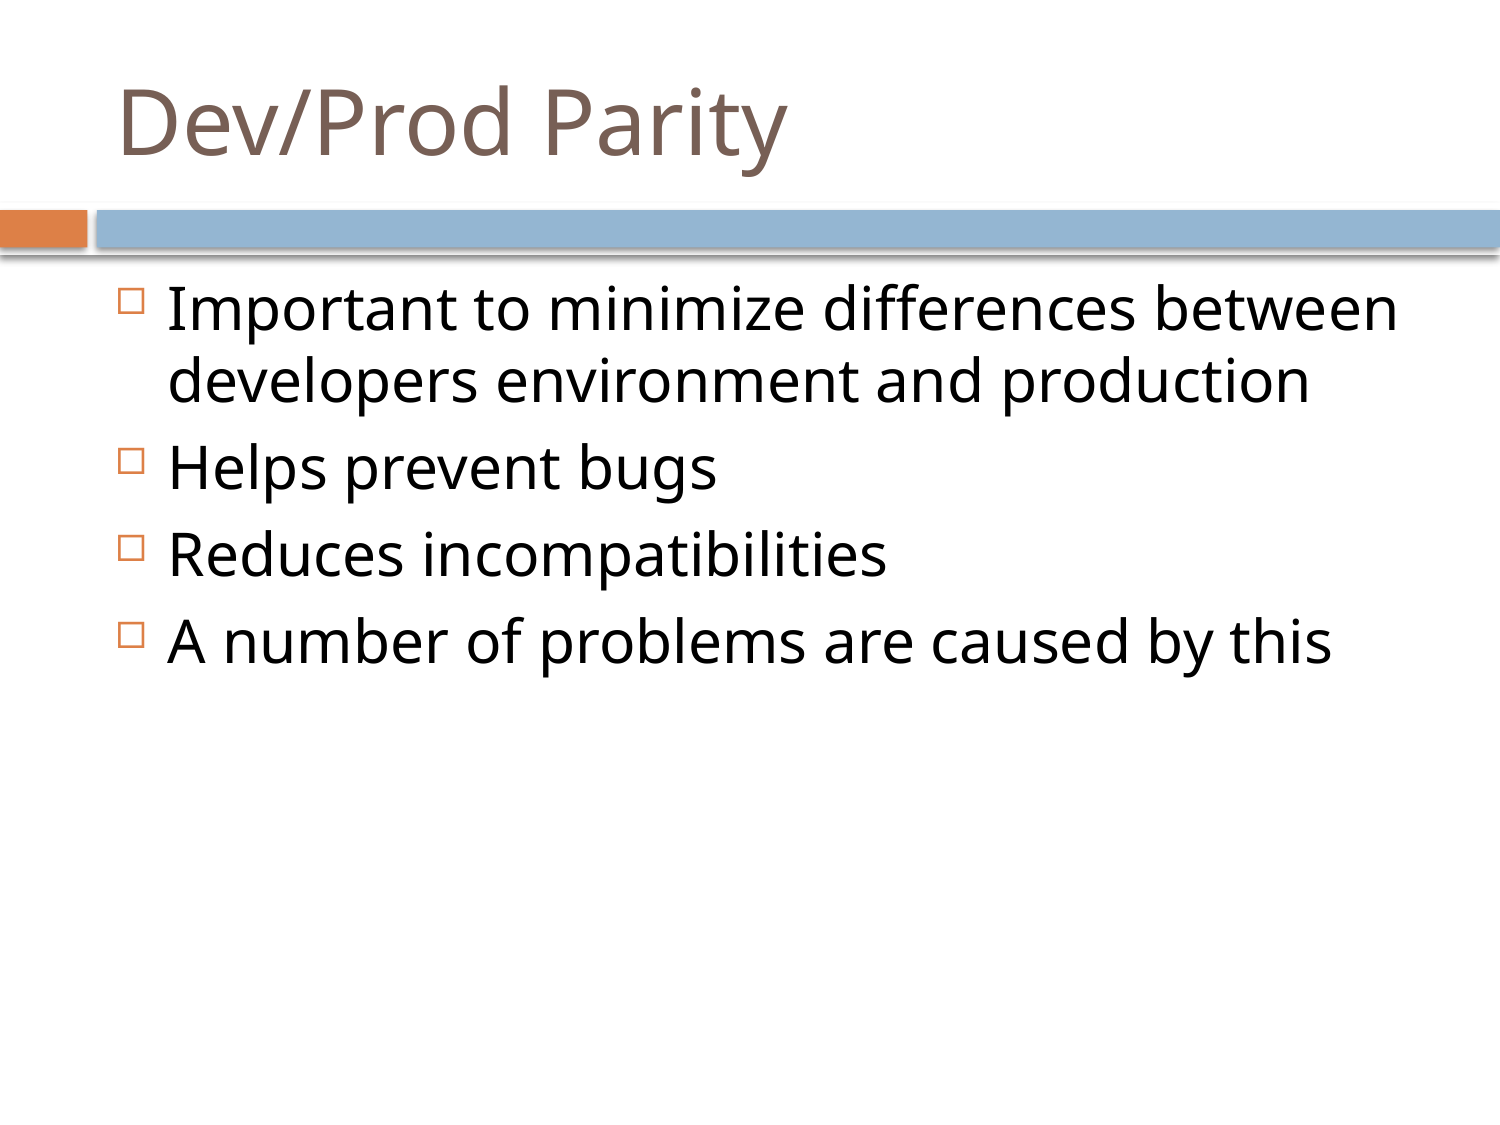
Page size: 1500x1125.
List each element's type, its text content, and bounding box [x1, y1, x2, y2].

list Important to minimize differences between developers environment and production Helps prevent bugs Reduces incompatibilities A number of problems are caused by this [100, 262, 1438, 1000]
title Dev/Prod Parity [100, 37, 1438, 200]
